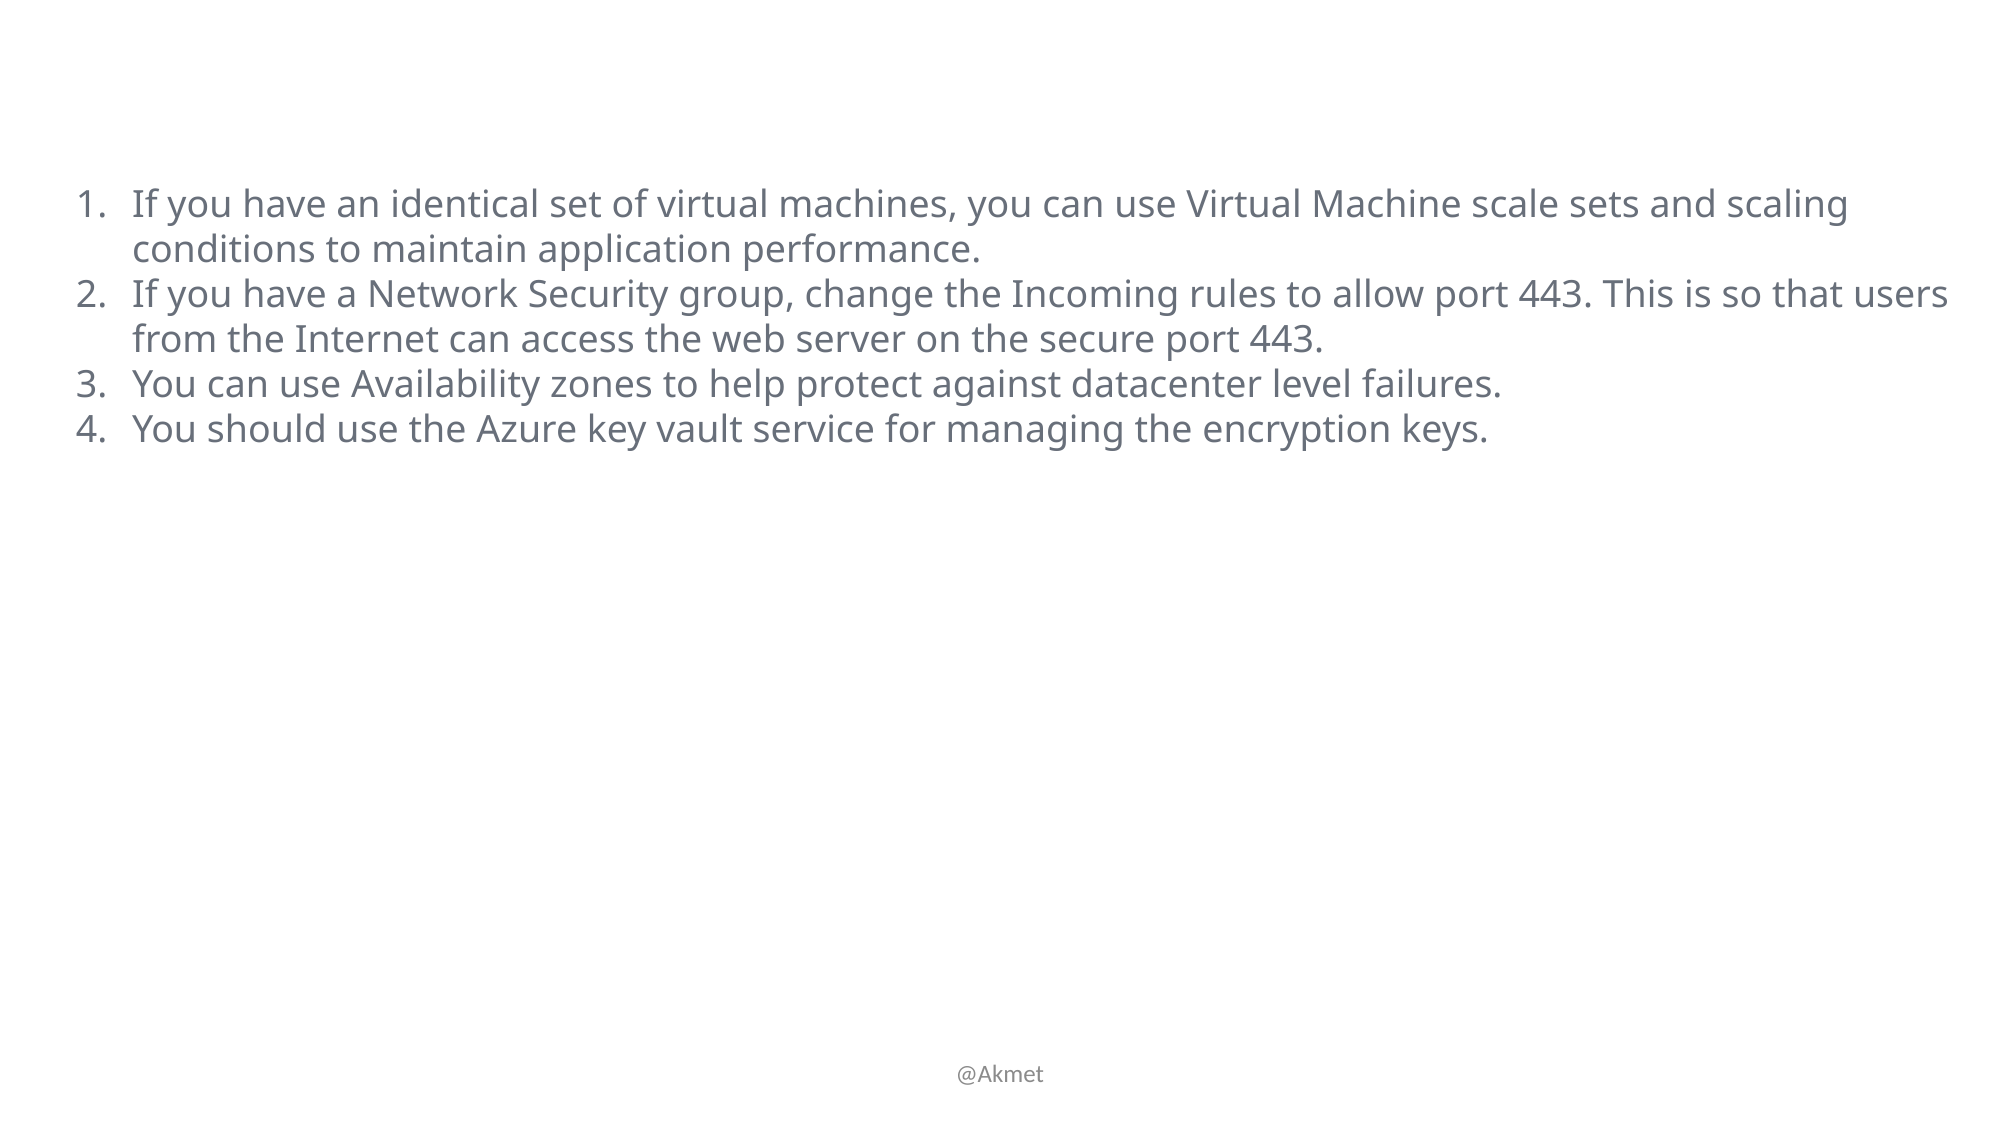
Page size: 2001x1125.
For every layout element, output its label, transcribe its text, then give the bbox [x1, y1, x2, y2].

text_box If you have an identical set of virtual machines, you can use Virtual Machine scale sets and scaling conditions to maintain application performance. If you have a Network Security group, change the Incoming rules to allow port 443. This is so that users from the Internet can access the web server on the secure port 443. You can use Availability zones to help protect against datacenter level failures. You should use the Azure key vault service for managing the encryption keys. [61, 172, 2000, 503]
footer @Akmet [662, 1042, 1338, 1103]
